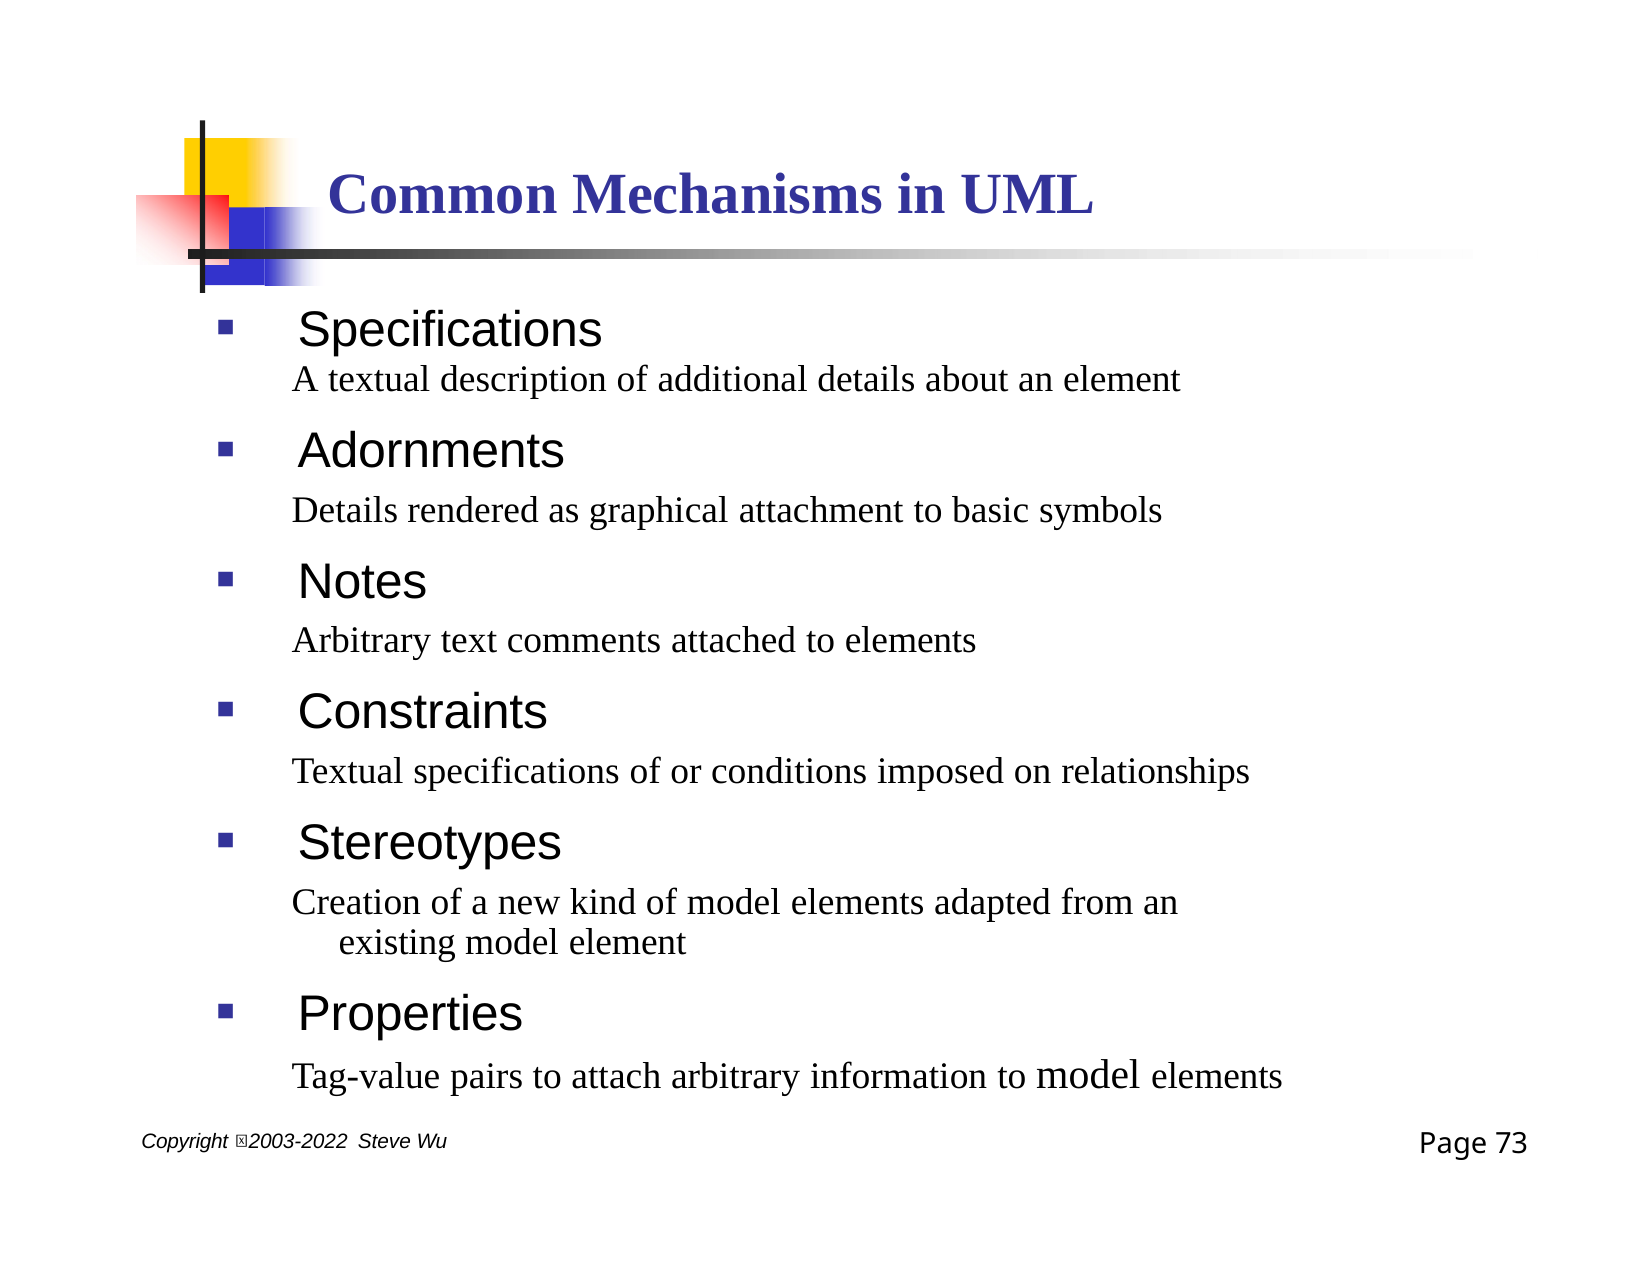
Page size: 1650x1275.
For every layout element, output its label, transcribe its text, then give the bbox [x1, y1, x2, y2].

slide_number Page 73 [1400, 1122, 1531, 1275]
title Common Mechanisms in UML [276, 110, 1548, 368]
text_box Specifications A textual description of additional details about an element Adornments Details rendered as graphical attachment to basic symbols Notes Arbitrary text comments attached to elements Constraints Textual specifications of or conditions imposed on relationships Stereotypes Creation of a new kind of model elements adapted from an existing model element Properties Tag-value pairs to attach arbitrary information to model elements [214, 296, 1306, 1097]
picture [206, 138, 276, 286]
picture [136, 195, 199, 286]
footer Copyright 2003-2022 Steve Wu [139, 1126, 461, 1275]
